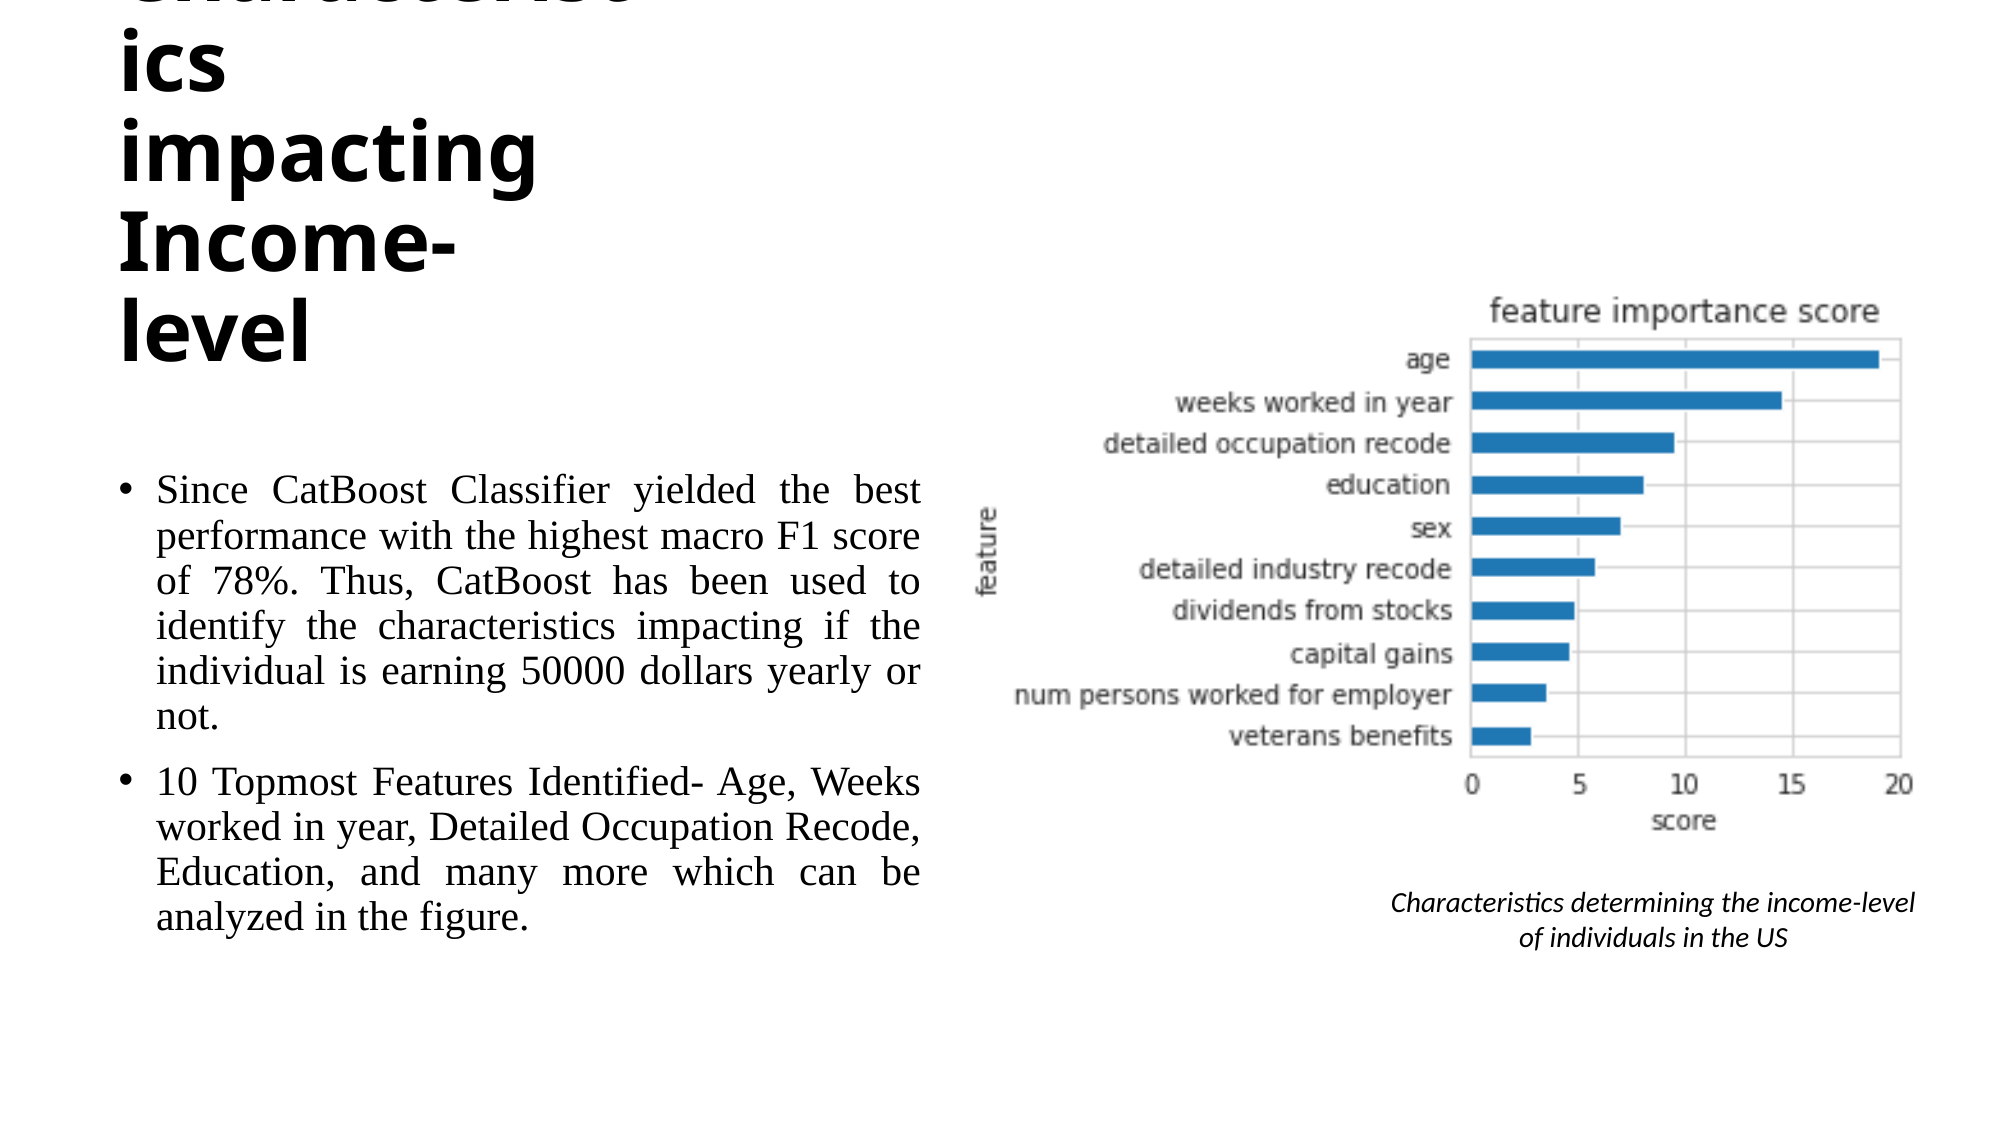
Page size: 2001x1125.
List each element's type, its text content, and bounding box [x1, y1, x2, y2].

list Since CatBoost Classifier yielded the best performance with the highest macro F1 score of 78%. Thus, CatBoost has been used to identify the characteristics impacting if the individual is earning 50000 dollars yearly or not. 10 Topmost Features Identified- Age, Weeks worked in year, Detailed Occupation Recode, Education, and many more which can be analyzed in the figure. [103, 460, 937, 1020]
title Characteristics impacting Income-level [103, 104, 666, 387]
picture [961, 277, 1931, 859]
text_box Characteristics determining the income-level of individuals in the US [1376, 876, 1931, 961]
